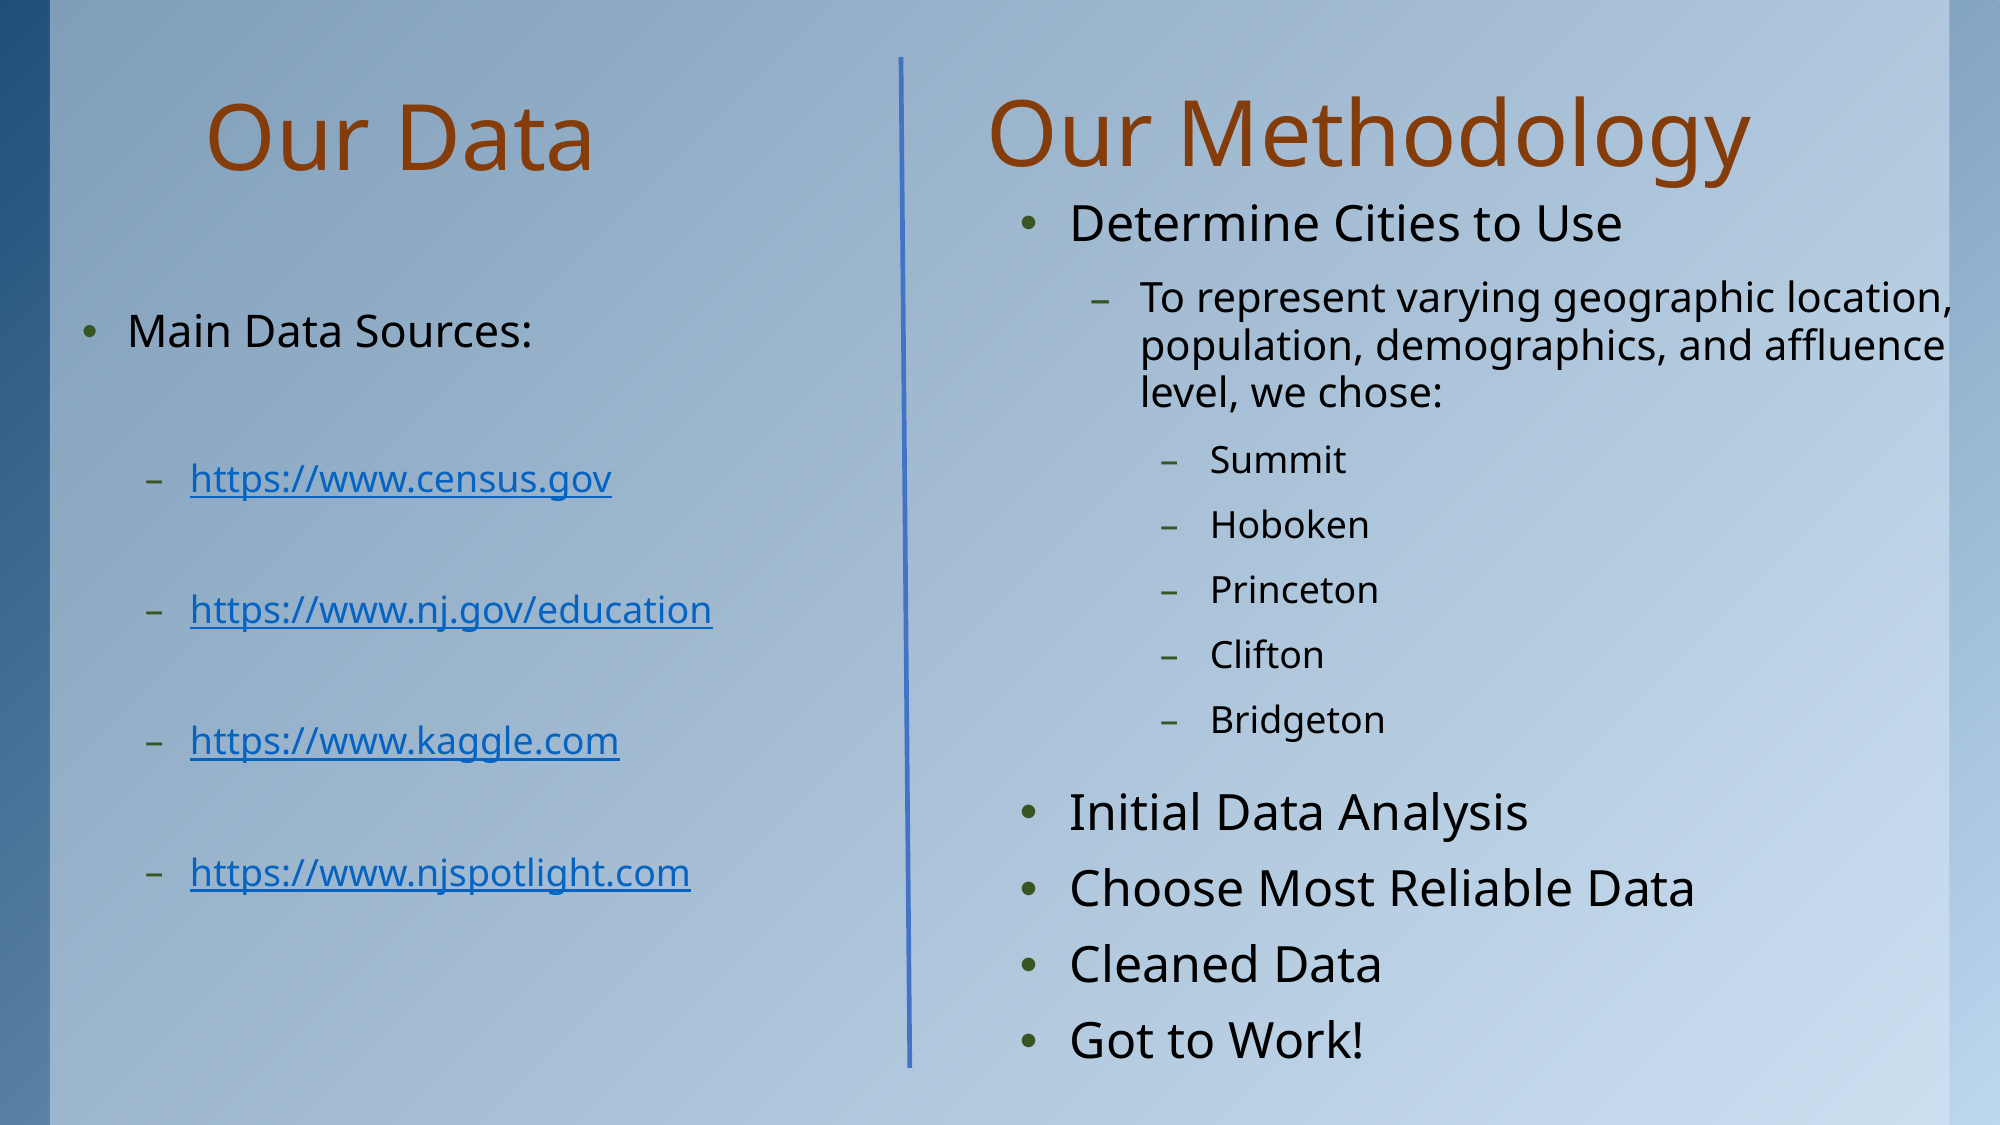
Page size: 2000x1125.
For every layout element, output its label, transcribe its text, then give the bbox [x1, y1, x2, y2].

text_box Initial Data Analysis [999, 774, 1754, 850]
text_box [900, 56, 910, 1068]
list Main Data Sources: https://www.census.gov https://www.nj.gov/education https://www.kaggle.com https://www.njspotlight.com [61, 296, 845, 911]
title Our Data [184, 57, 899, 199]
text_box Determine Cities to Use To represent varying geographic location, population, demographics, and affluence level, we chose: Summit Hoboken Princeton Clifton Bridgeton [999, 185, 1992, 775]
text_box Our Methodology [966, 53, 1855, 196]
text_box Cleaned Data [999, 926, 1754, 1003]
text_box Got to Work! [999, 1003, 1754, 1094]
text_box Choose Most Reliable Data [999, 850, 1754, 926]
